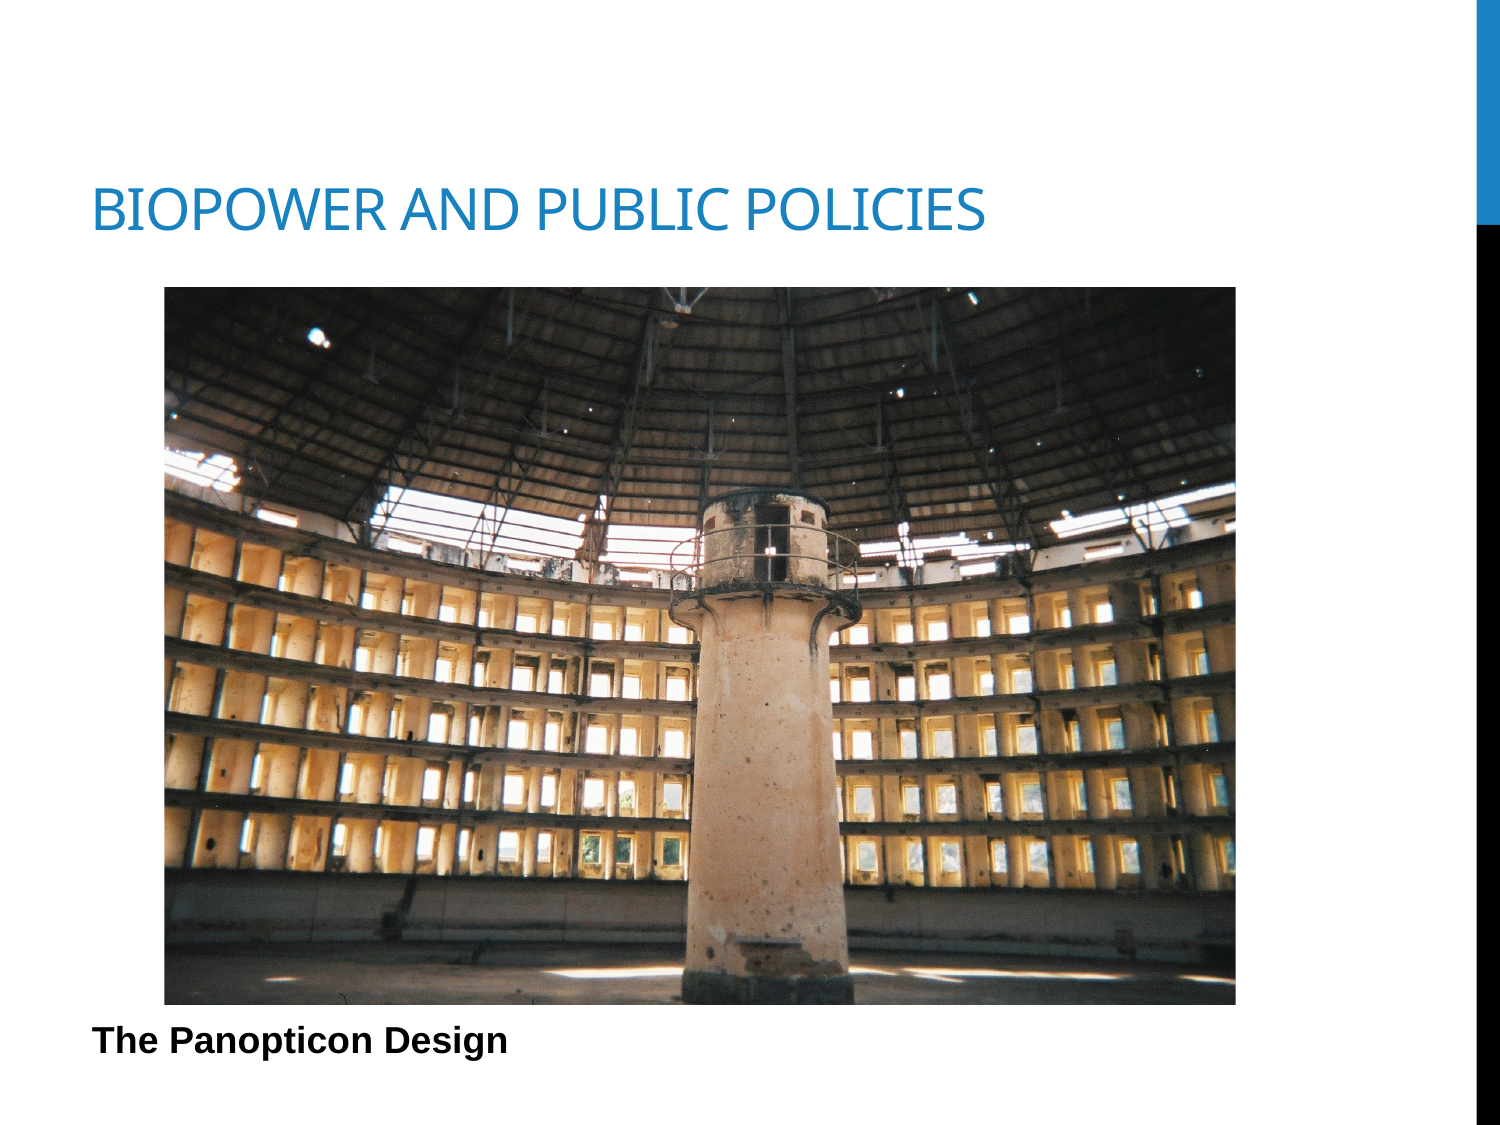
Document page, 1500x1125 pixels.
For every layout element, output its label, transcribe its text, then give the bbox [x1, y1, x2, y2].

title Biopower and public policies [75, 25, 1480, 250]
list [163, 286, 1237, 1006]
text_box The Panopticon Design [77, 1009, 524, 1069]
